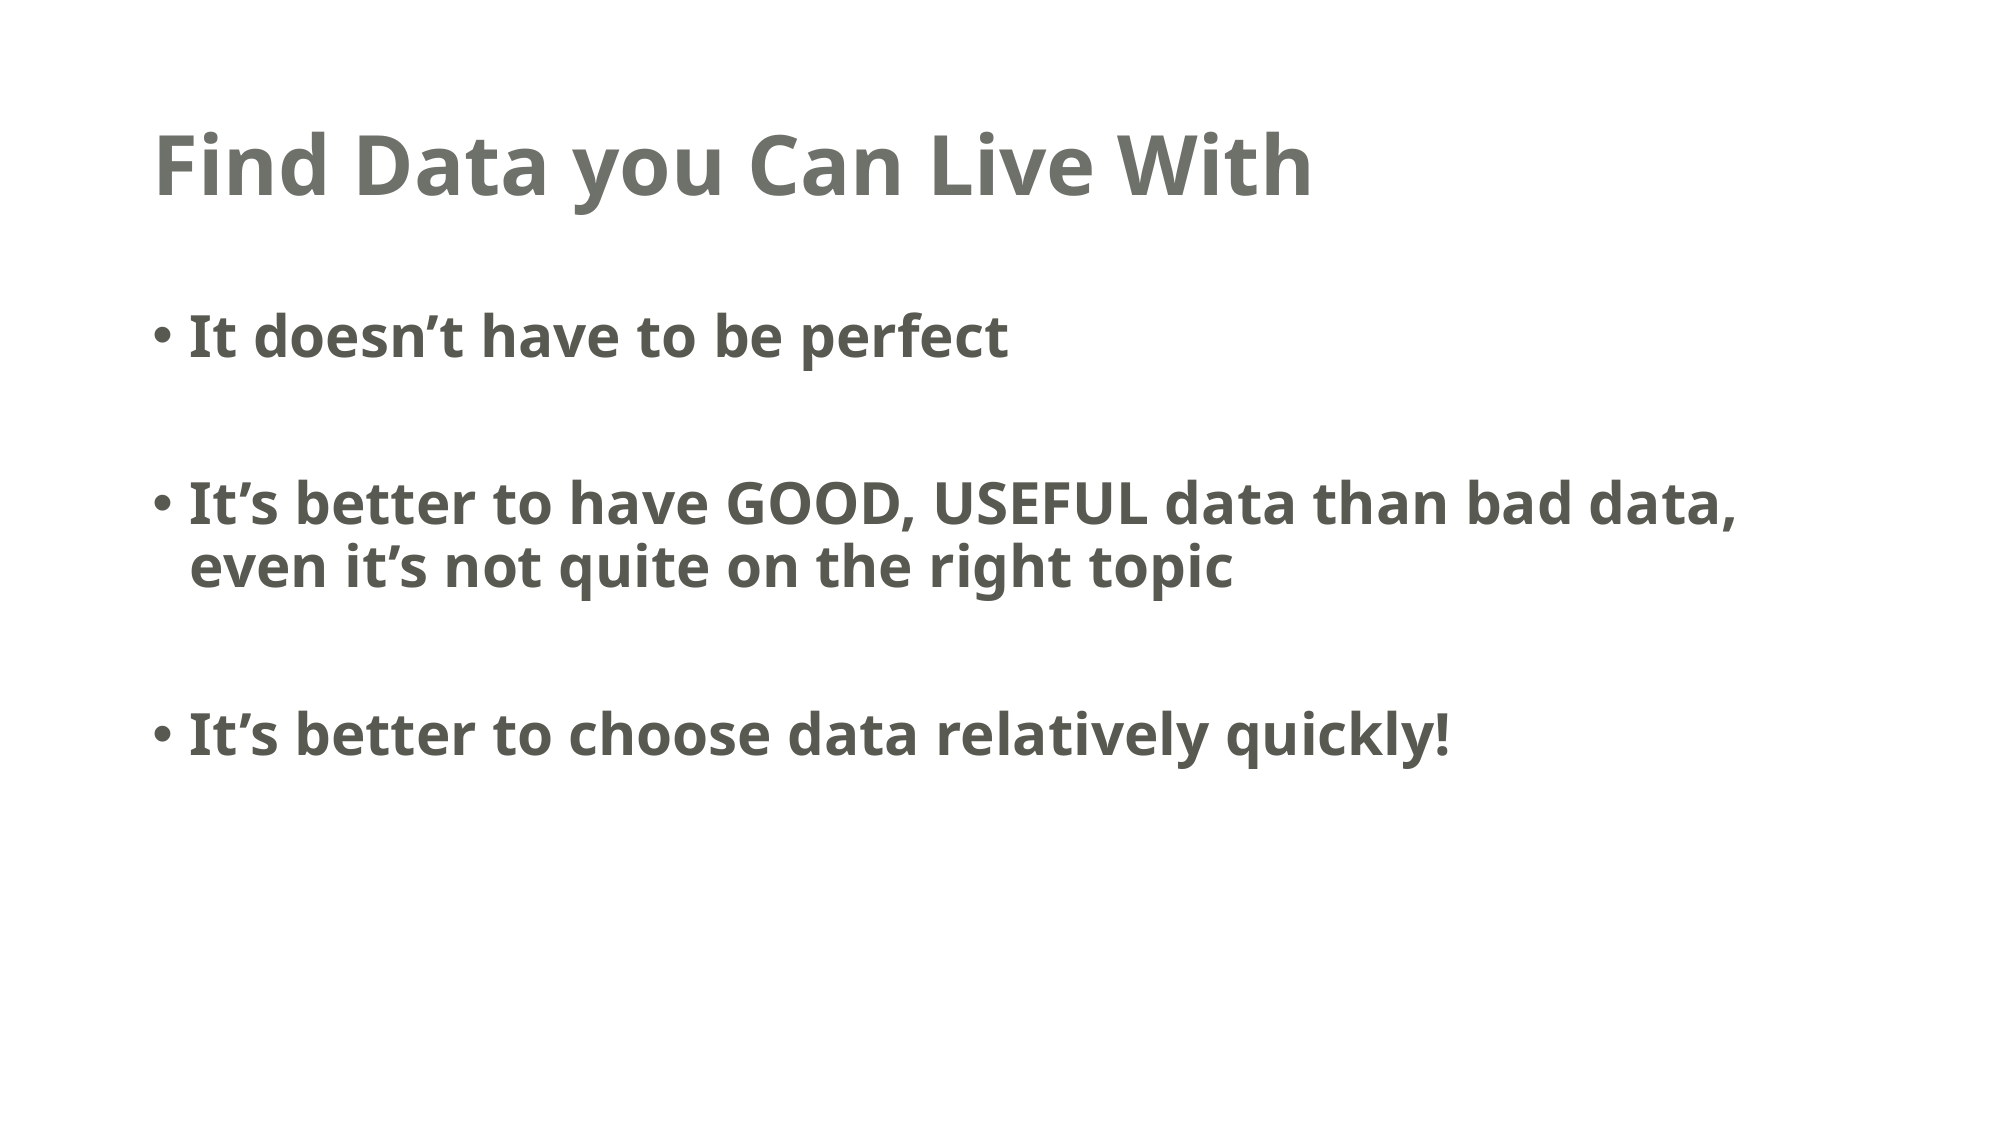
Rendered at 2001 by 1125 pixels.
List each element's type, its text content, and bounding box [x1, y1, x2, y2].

title Find Data you Can Live With [137, 59, 1863, 278]
list It doesn’t have to be perfect It’s better to have GOOD, USEFUL data than bad data, even it’s not quite on the right topic It’s better to choose data relatively quickly! [137, 299, 1863, 1014]
